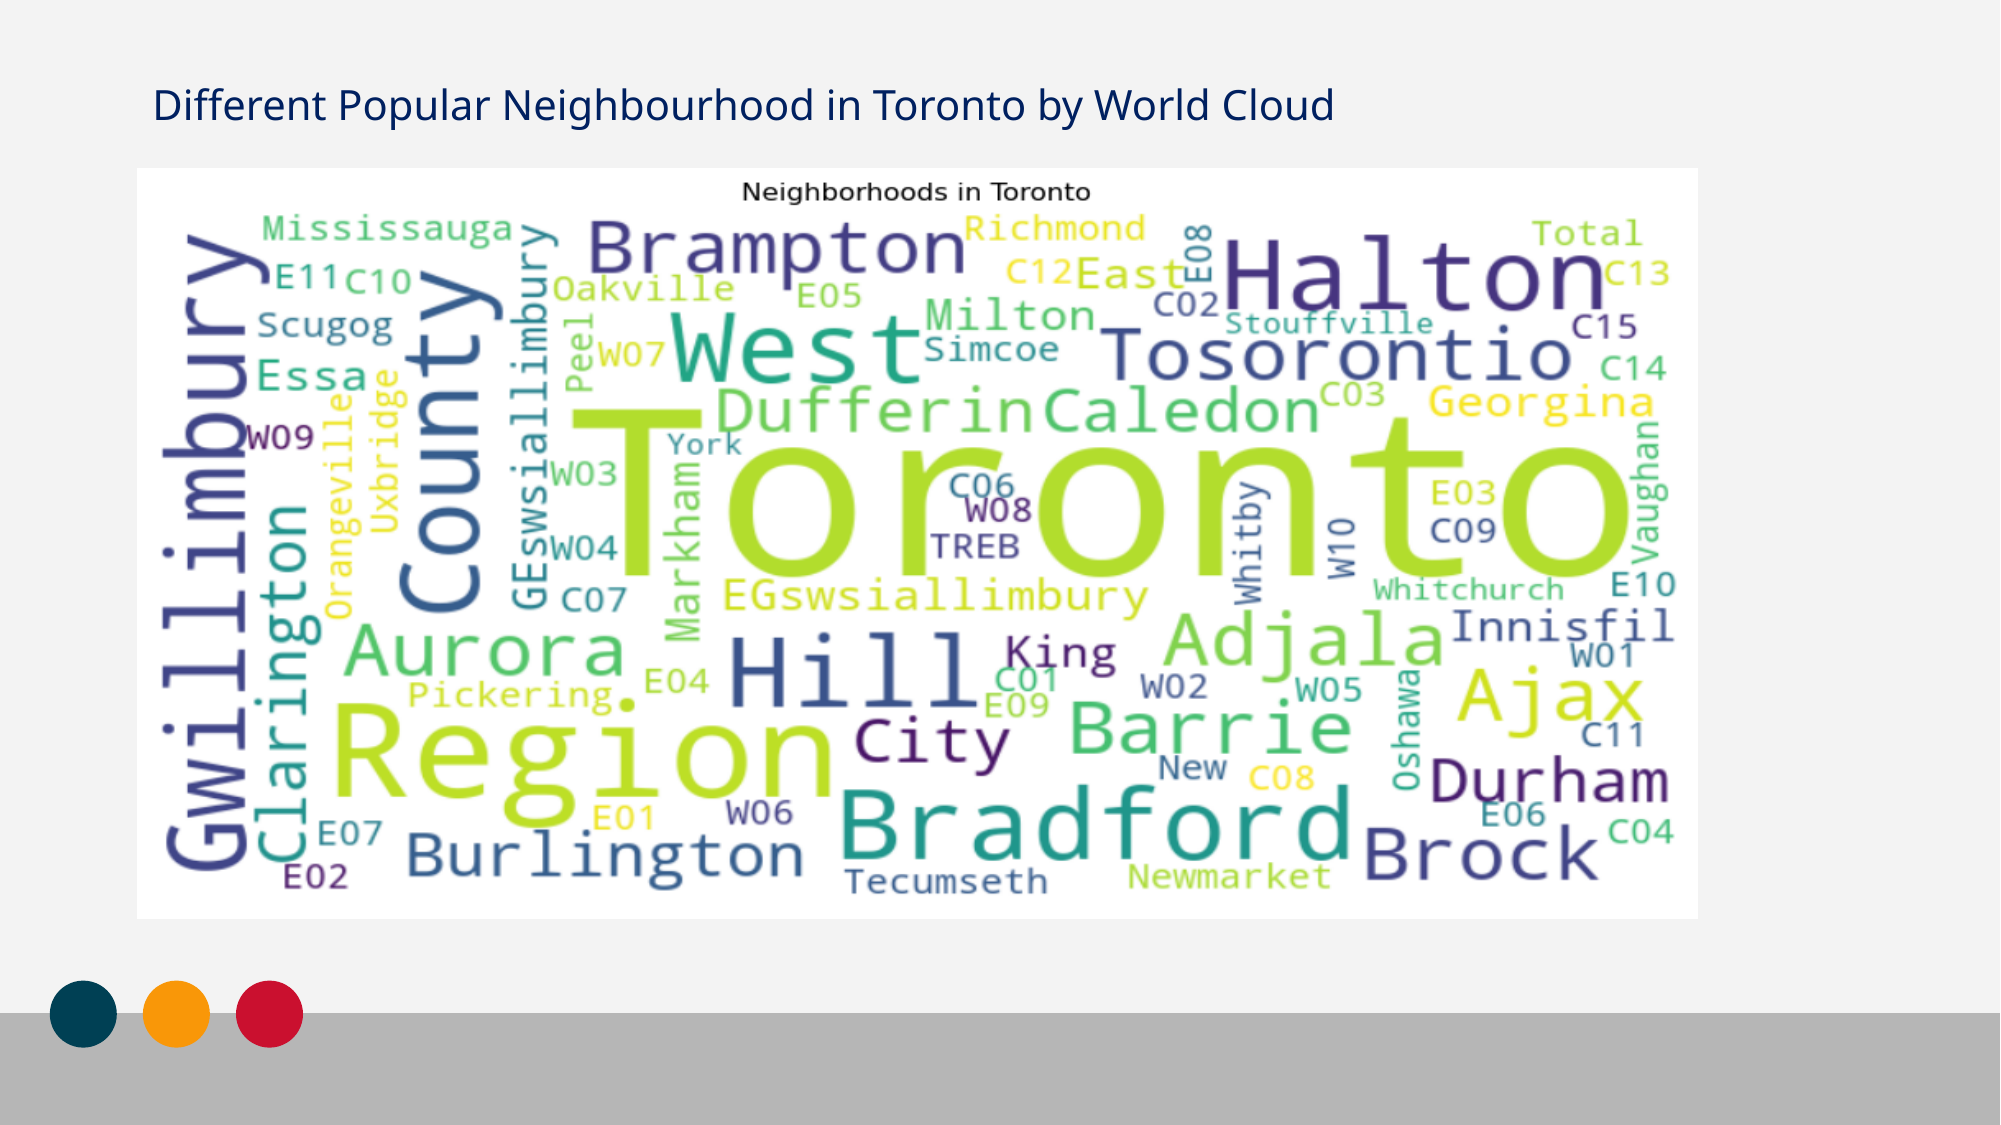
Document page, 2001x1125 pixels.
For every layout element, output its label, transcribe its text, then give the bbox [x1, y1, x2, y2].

title Different Popular Neighbourhood in Toronto by World Cloud [137, 59, 1863, 154]
picture [137, 168, 1698, 919]
